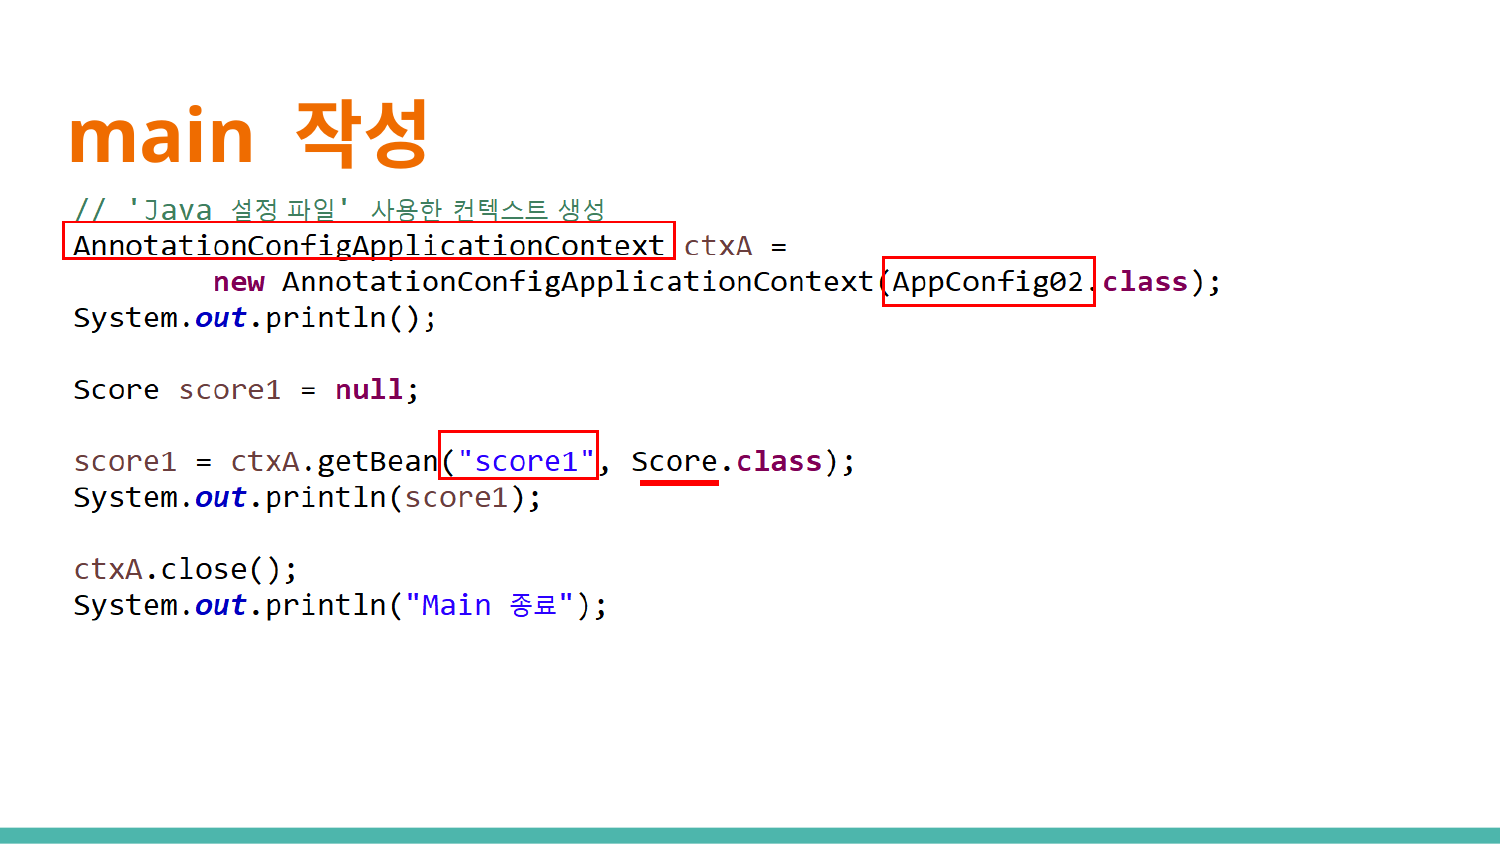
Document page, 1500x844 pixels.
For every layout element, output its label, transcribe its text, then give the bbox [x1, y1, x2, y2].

title main 작성 [51, 72, 1449, 189]
picture [62, 188, 1232, 621]
